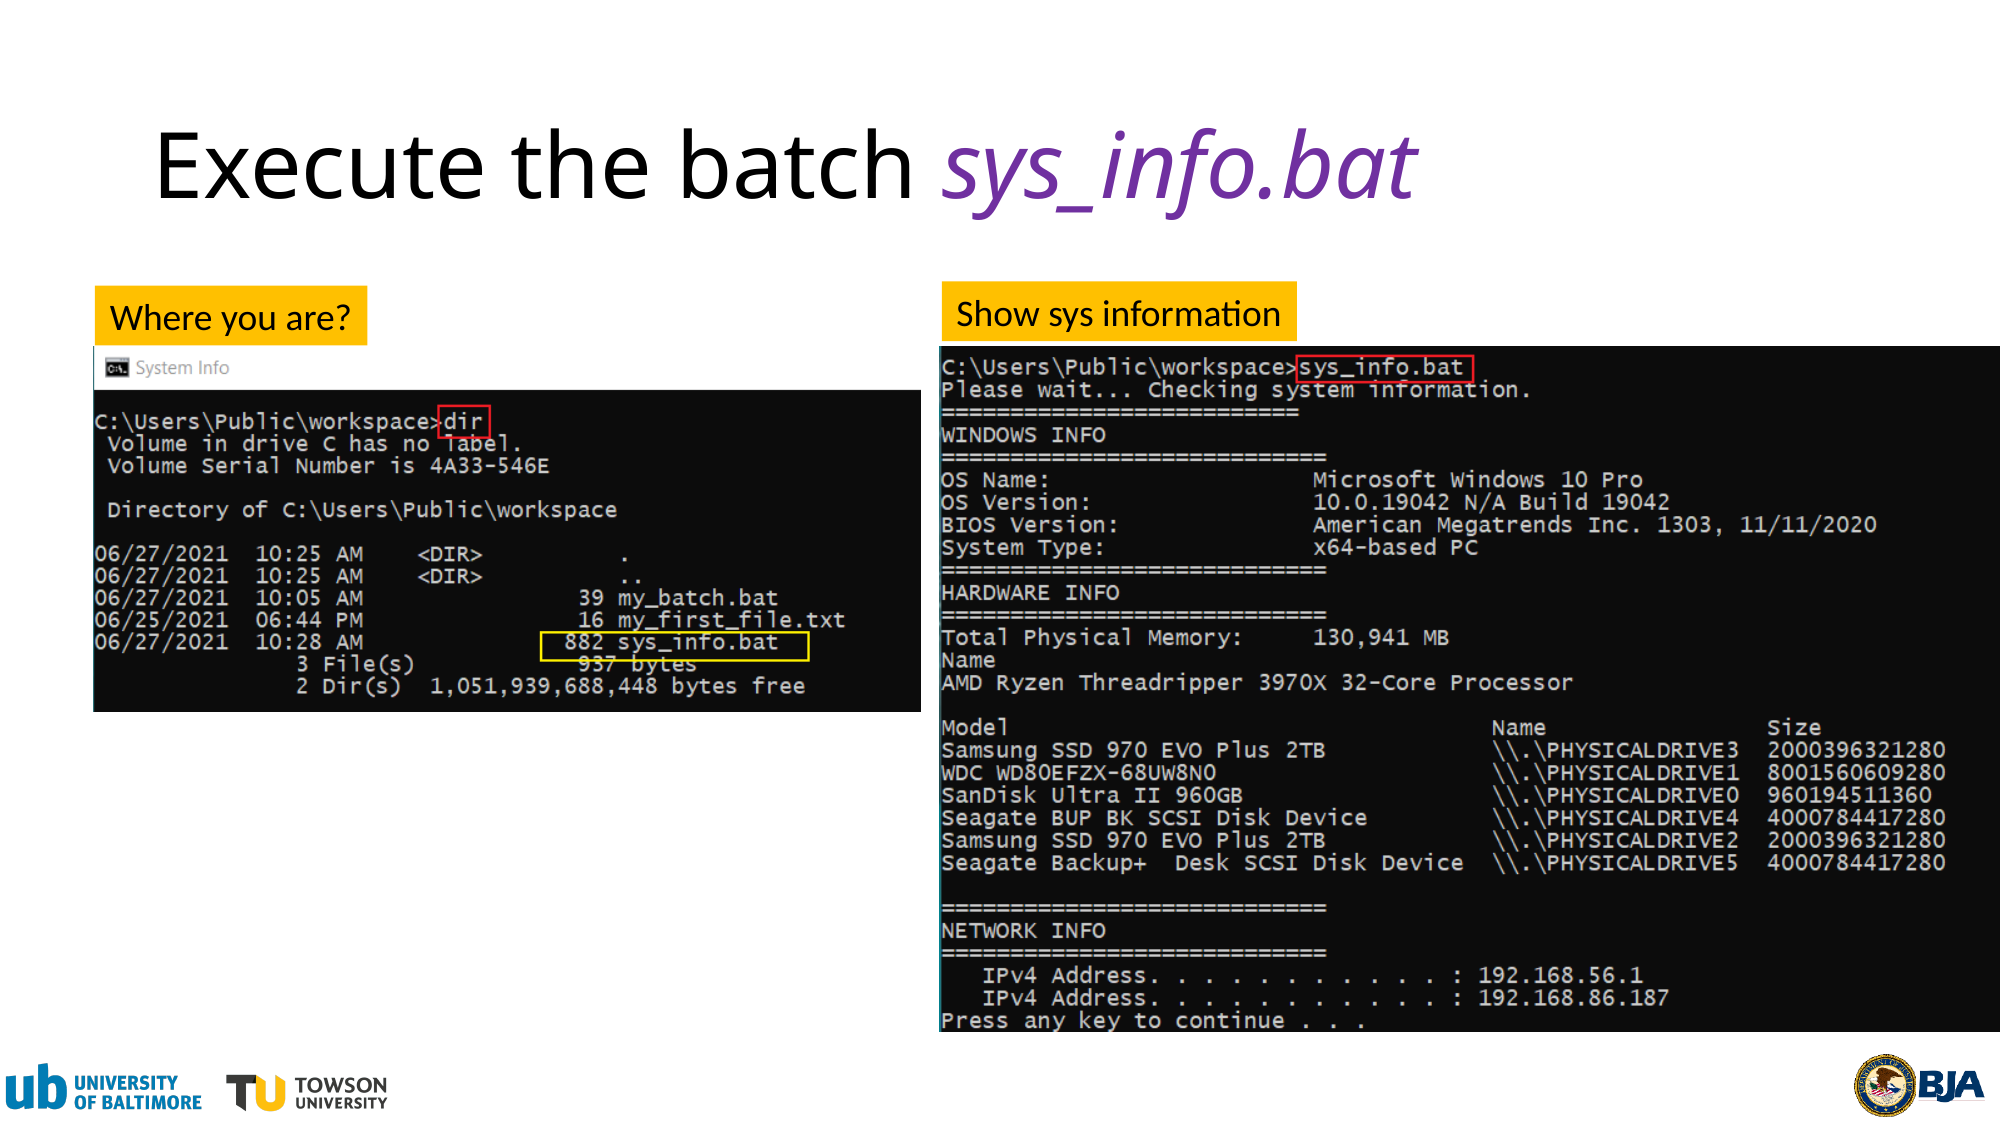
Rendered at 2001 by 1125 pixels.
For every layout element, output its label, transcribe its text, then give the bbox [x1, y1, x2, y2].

picture [0, 1031, 407, 1125]
picture [93, 346, 921, 712]
title Execute the batch sys_info.bat [137, 59, 1863, 278]
picture [1854, 1054, 1986, 1117]
picture [939, 346, 2000, 1032]
text_box Where you are? [94, 285, 368, 346]
text_box Show sys information [941, 281, 1297, 342]
